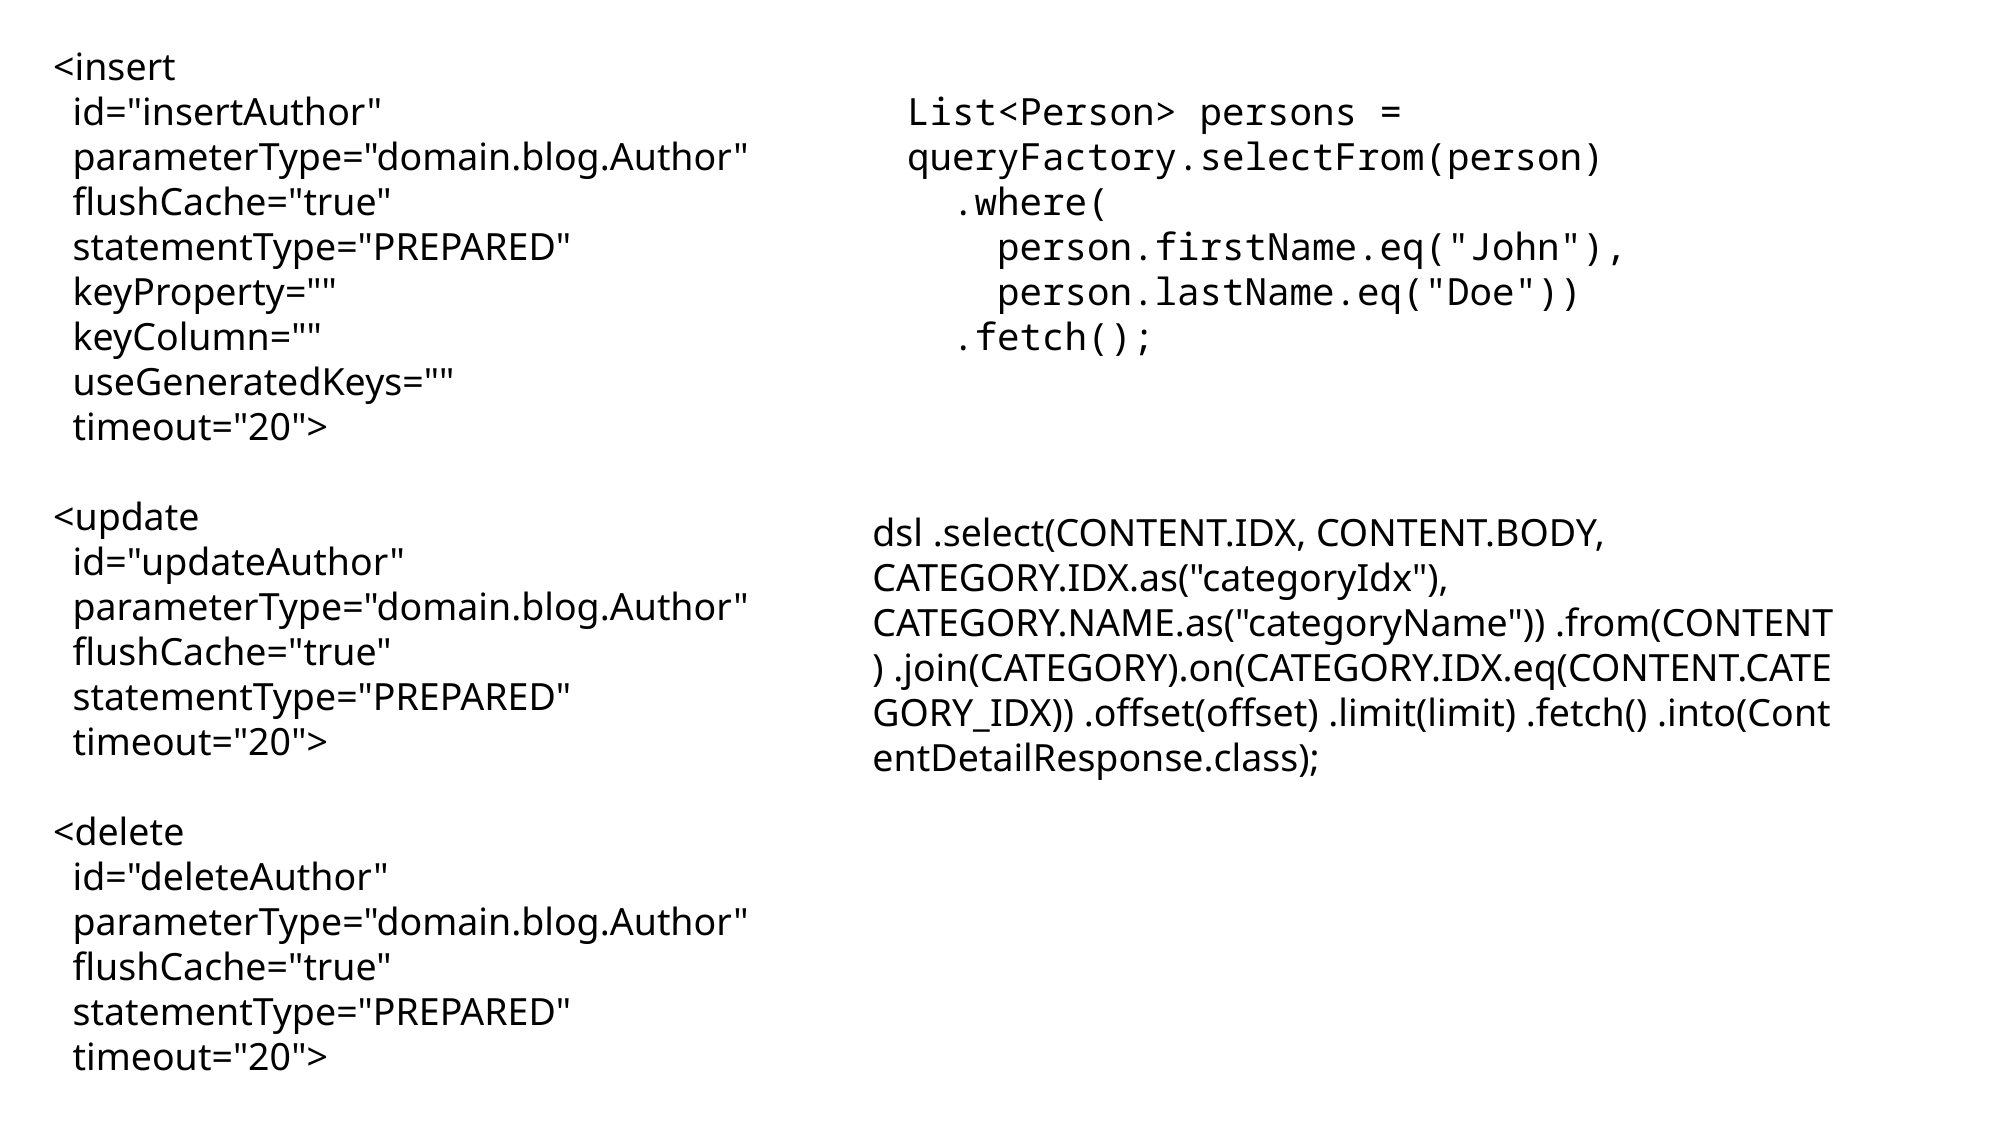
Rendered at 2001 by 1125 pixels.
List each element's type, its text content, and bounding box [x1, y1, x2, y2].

text_box List<Person> persons = queryFactory.selectFrom(person) .where( person.firstName.eq("John"), person.lastName.eq("Doe")) .fetch(); [892, 80, 1893, 366]
text_box dsl .select(CONTENT.IDX, CONTENT.BODY, CATEGORY.IDX.as("categoryIdx"), CATEGORY.NAME.as("categoryName")) .from(CONTENT) .join(CATEGORY).on(CATEGORY.IDX.eq(CONTENT.CATEGORY_IDX)) .offset(offset) .limit(limit) .fetch() .into(ContentDetailResponse.class); [857, 501, 1858, 787]
text_box <insert id="insertAuthor" parameterType="domain.blog.Author" flushCache="true" statementType="PREPARED" keyProperty="" keyColumn="" useGeneratedKeys="" timeout="20"> <update id="updateAuthor" parameterType="domain.blog.Author" flushCache="true" statementType="PREPARED" timeout="20"> <delete id="deleteAuthor" parameterType="domain.blog.Author" flushCache="true" statementType="PREPARED" timeout="20"> [38, 35, 1039, 1085]
